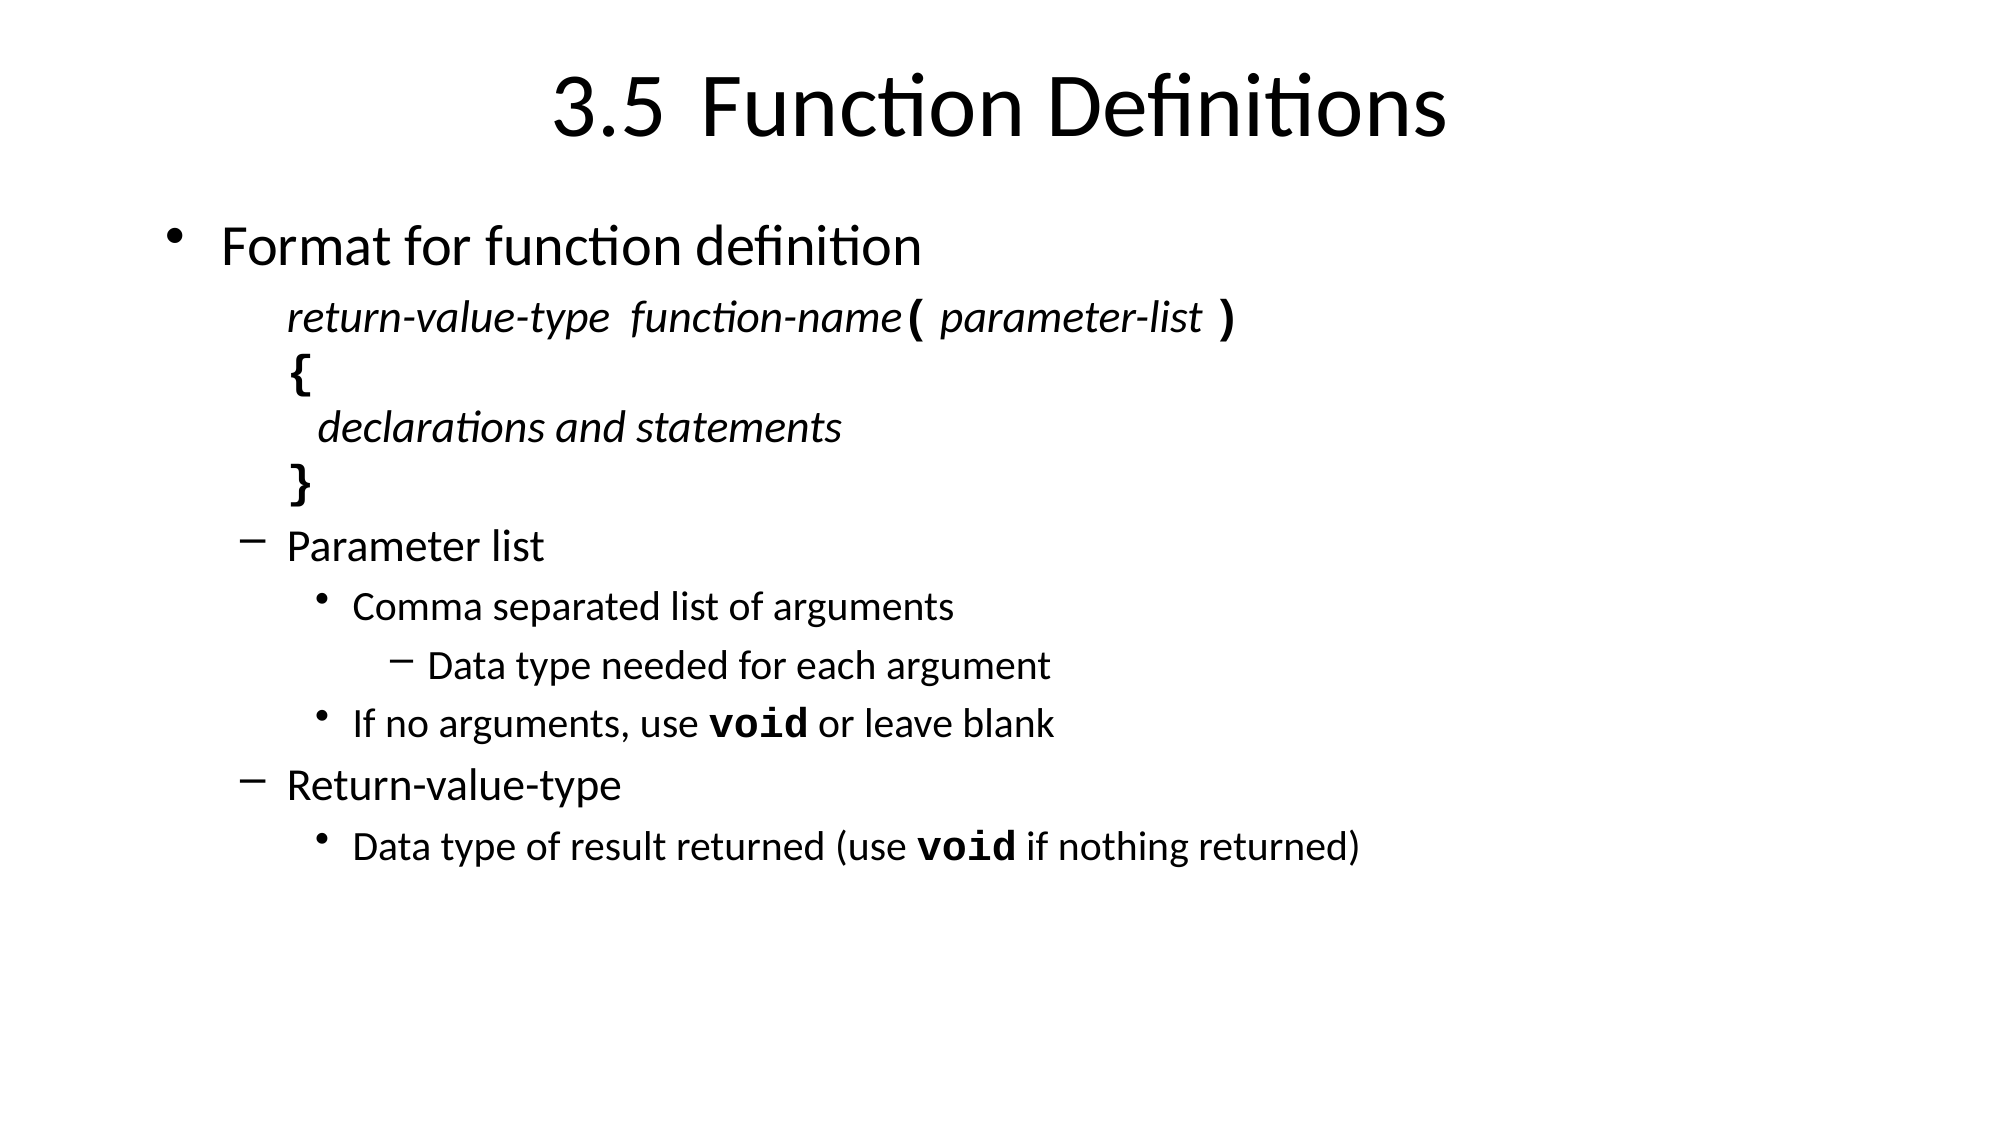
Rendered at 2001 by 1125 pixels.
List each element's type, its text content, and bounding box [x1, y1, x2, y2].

title 3.5 Function Definitions [150, 12, 1850, 188]
list Format for function definition return-value-type function-name( parameter-list ) { declarations and statements } Parameter list Comma separated list of arguments Data type needed for each argument If no arguments, use void or leave blank Return-value-type Data type of result returned (use void if nothing returned) [150, 200, 1850, 1063]
